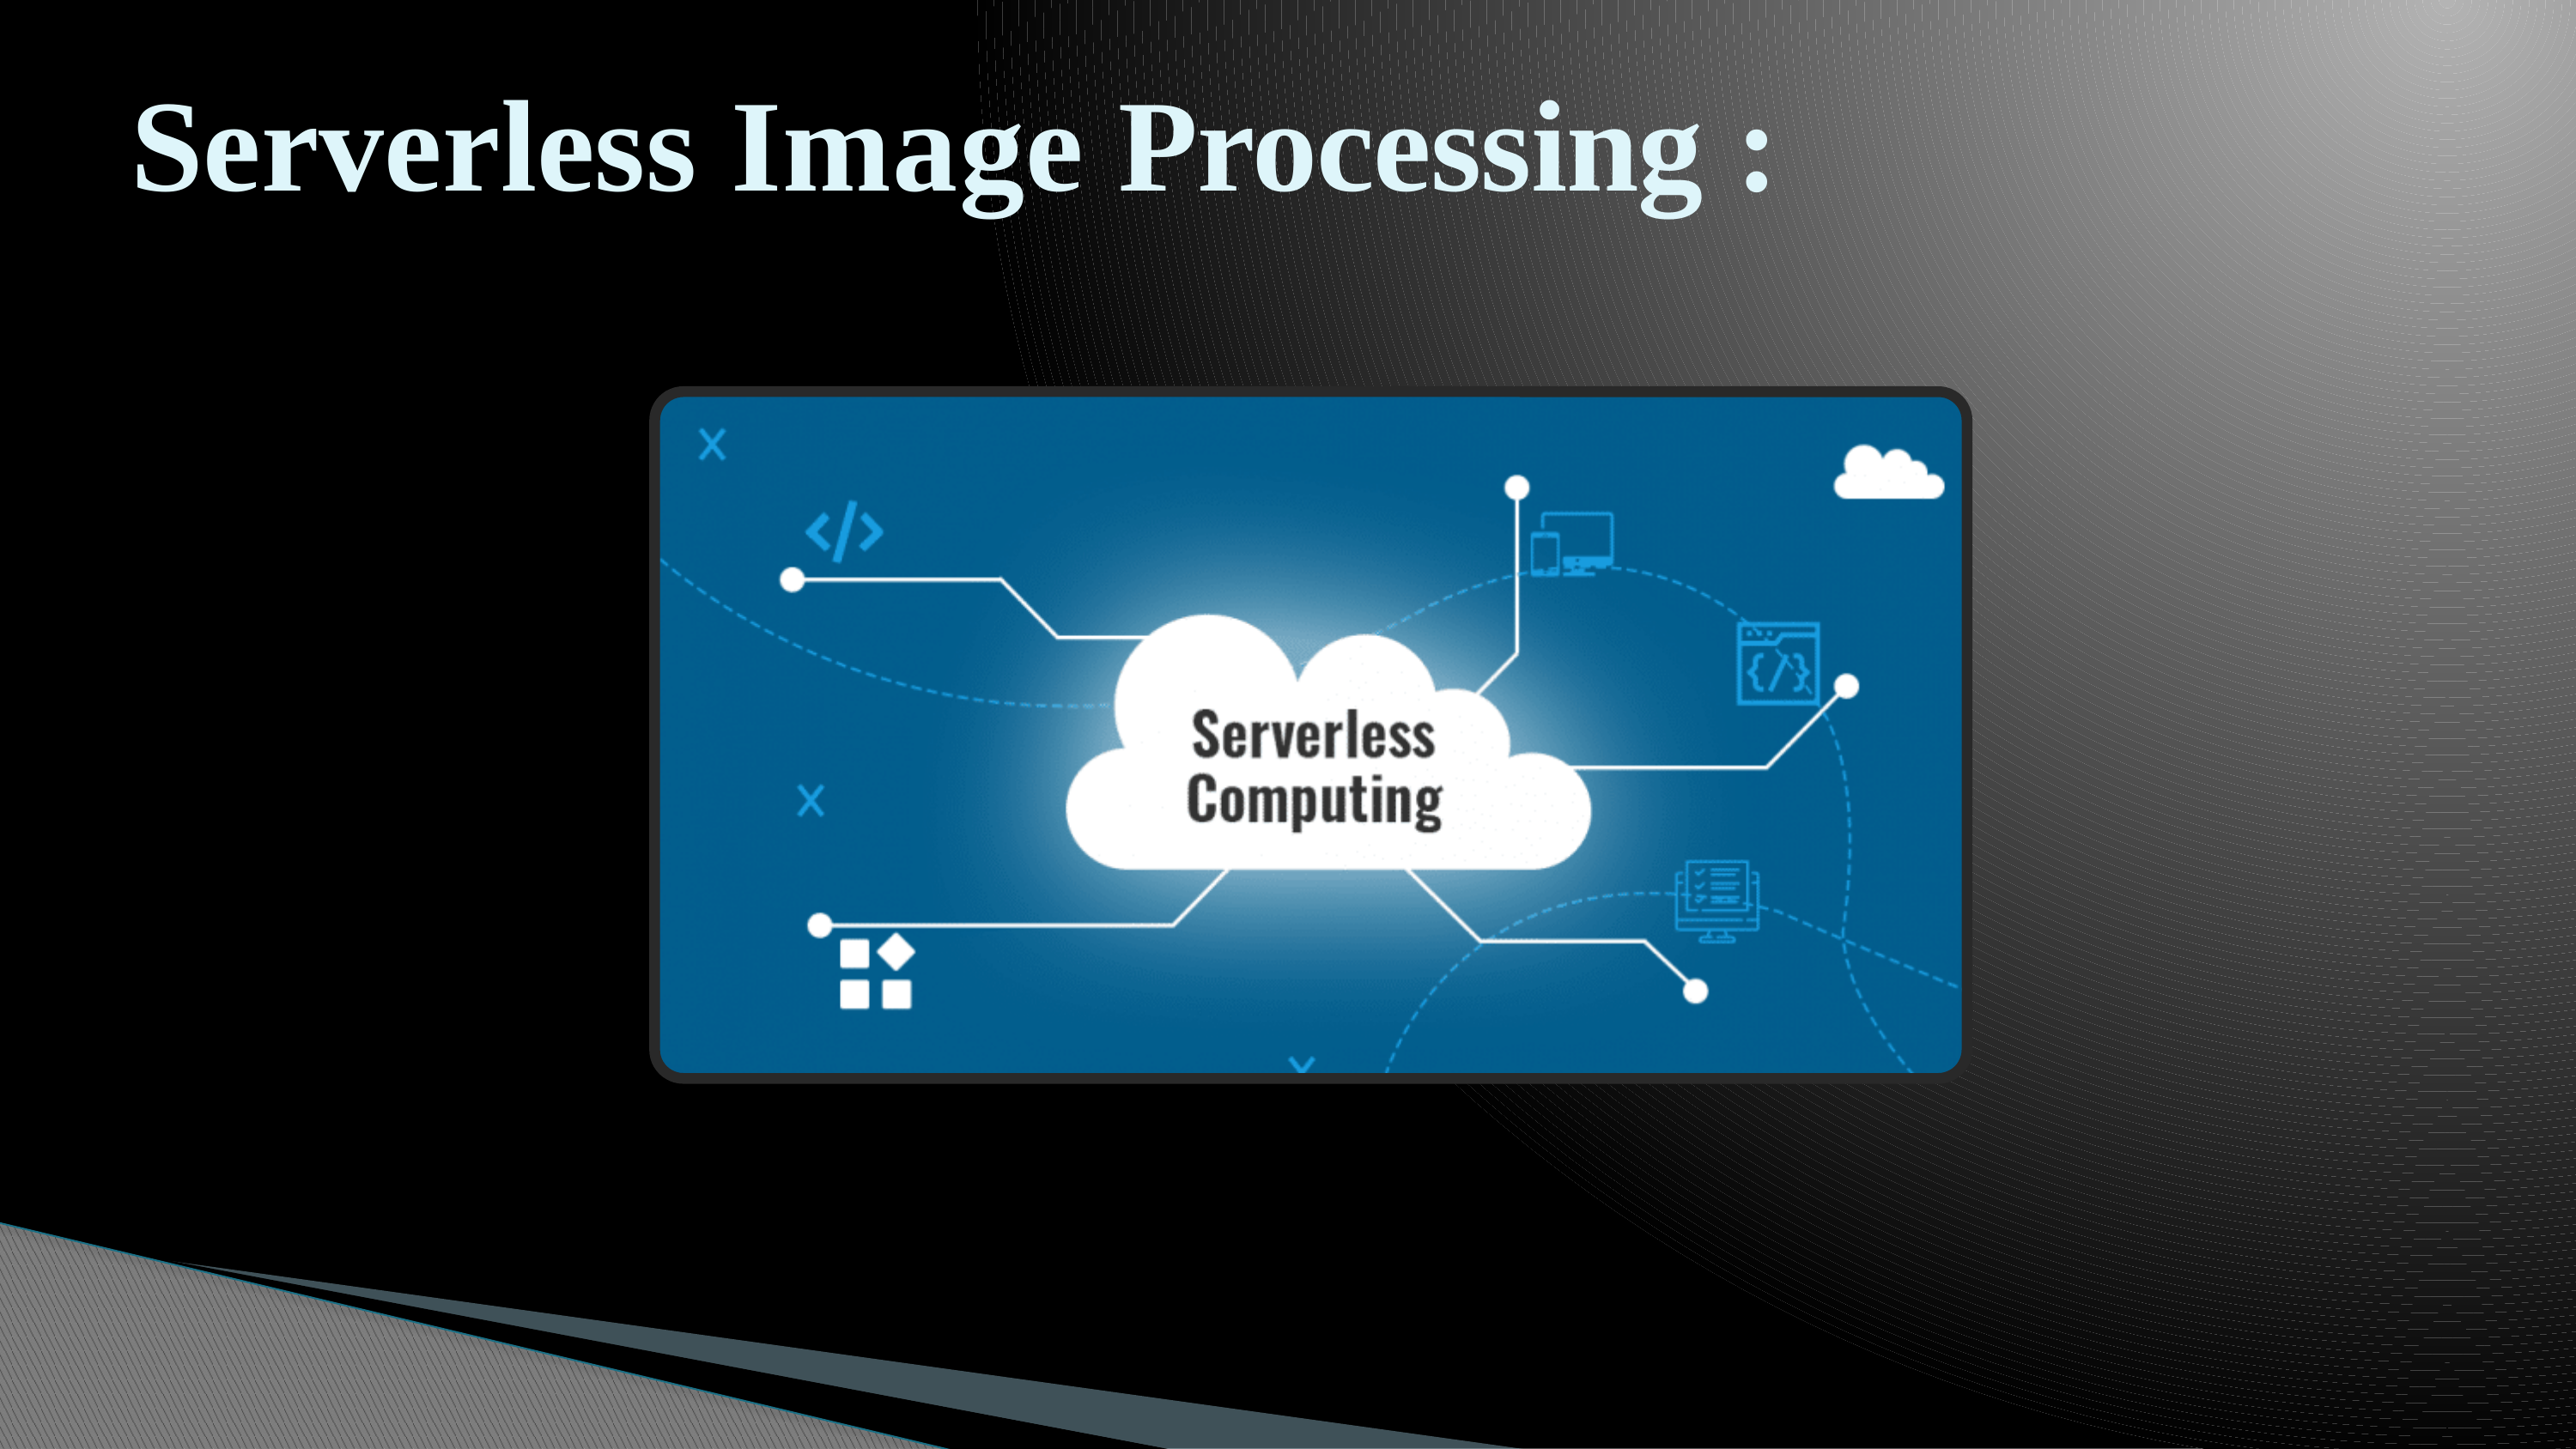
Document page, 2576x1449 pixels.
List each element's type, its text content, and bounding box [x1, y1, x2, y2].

picture [0, 1225, 939, 1449]
title Serverless Image Processing : [129, 15, 2447, 260]
picture [654, 391, 1968, 1079]
